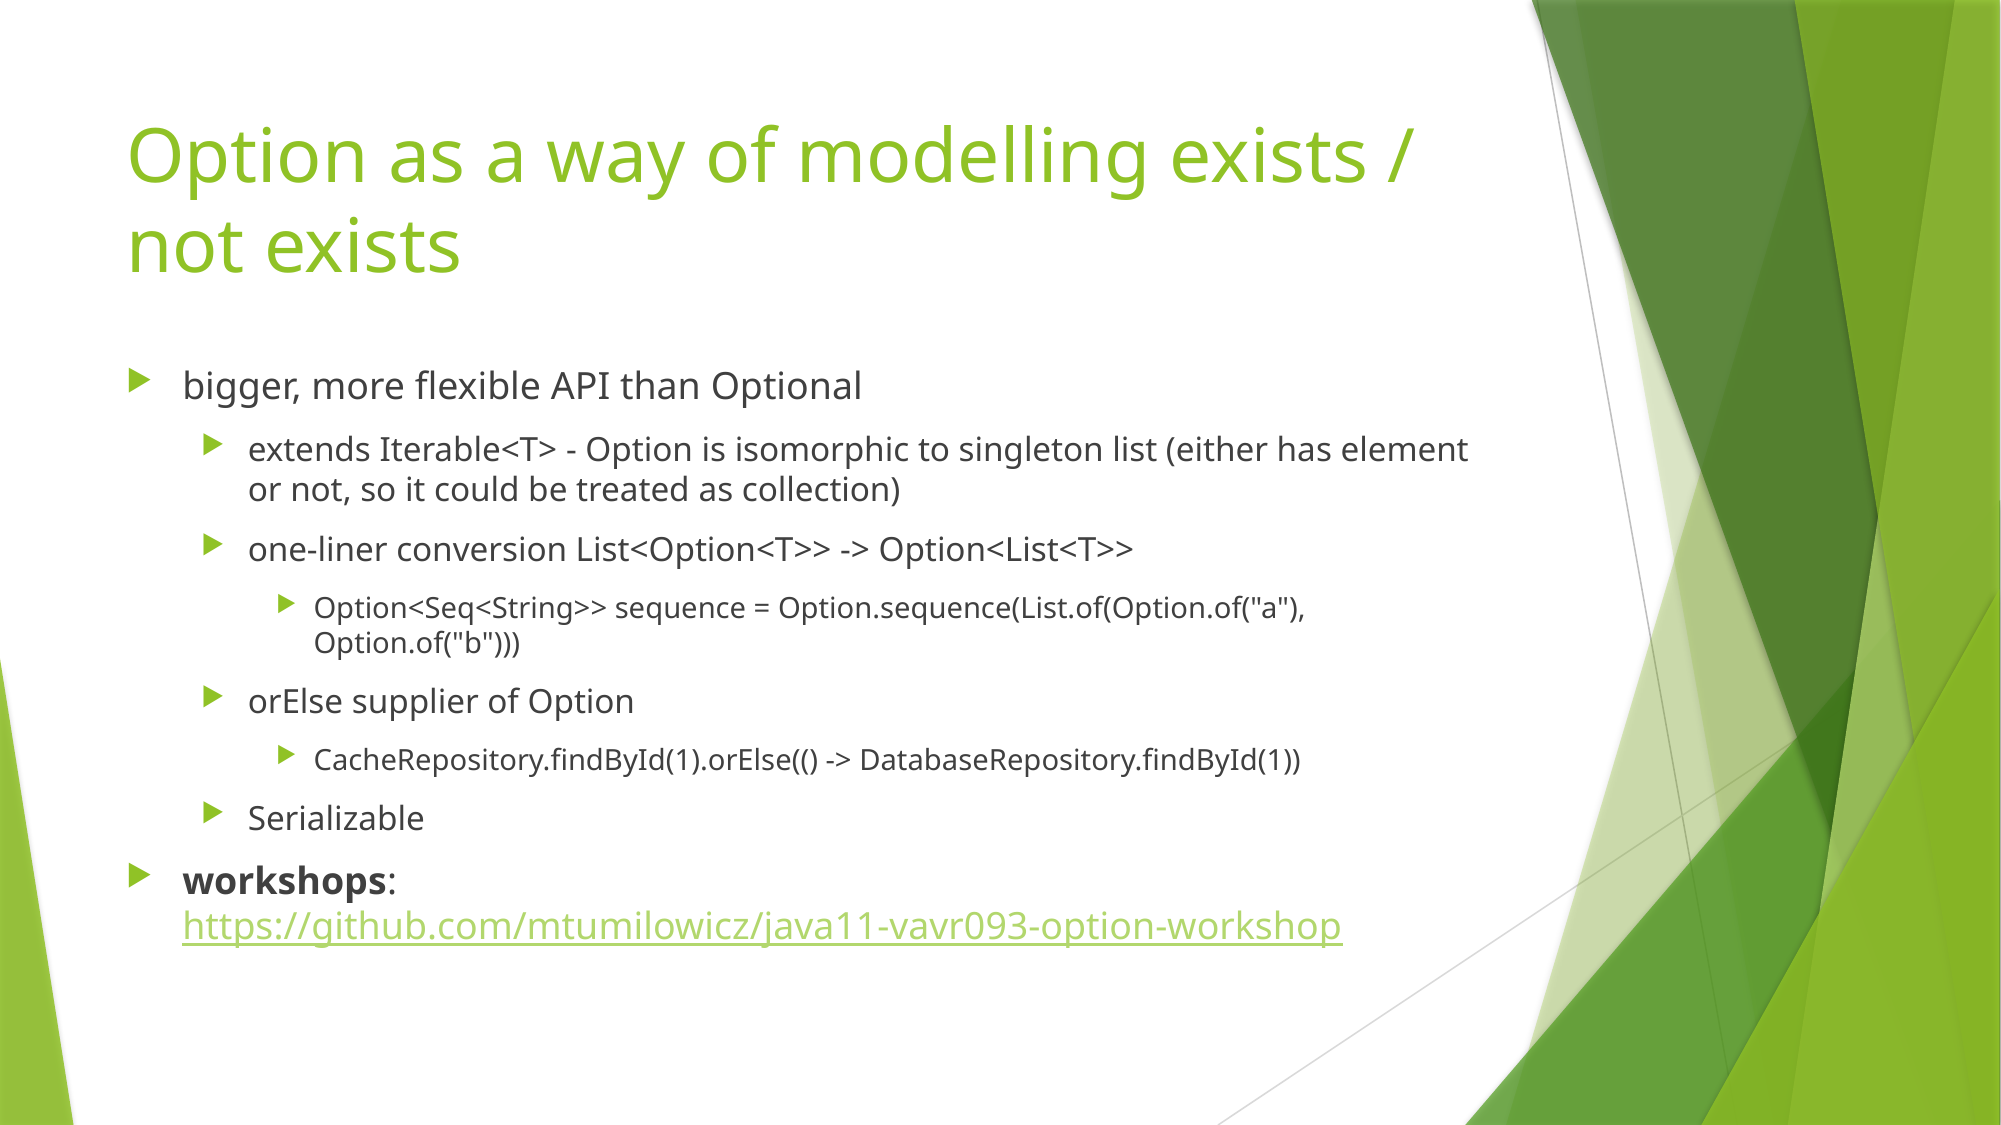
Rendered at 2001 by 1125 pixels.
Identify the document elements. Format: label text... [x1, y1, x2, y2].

list bigger, more flexible API than Optional extends Iterable<T> - Option is isomorphic to singleton list (either has element or not, so it could be treated as collection) one-liner conversion List<Option<T>> -> Option<List<T>> Option<Seq<String>> sequence = Option.sequence(List.of(Option.of("a"), Option.of("b"))) orElse supplier of Option CacheRepository.findById(1).orElse(() -> DatabaseRepository.findById(1)) Serializable workshops: https://github.com/mtumilowicz/java11-vavr093-option-workshop [111, 354, 1522, 992]
title Option as a way of modelling exists / not exists [111, 99, 1522, 317]
